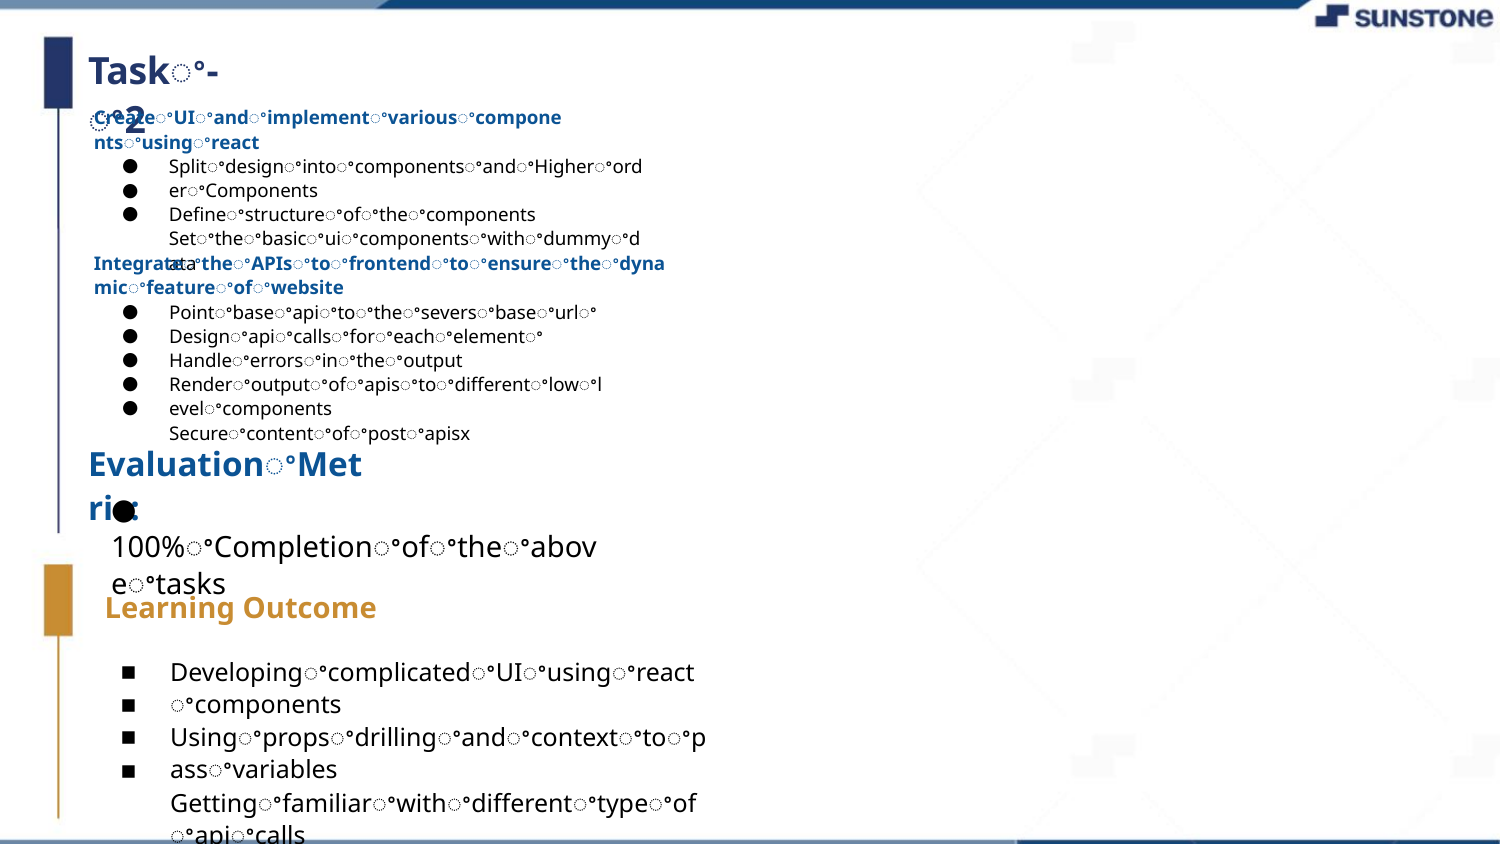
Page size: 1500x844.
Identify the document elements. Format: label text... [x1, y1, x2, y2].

text_box EvaluationꢀMetric: [88, 439, 375, 527]
text_box ▪ ▪ ▪ ▪ [120, 656, 155, 784]
text_box Learning Outcome [104, 589, 387, 625]
text_box Taskꢀ-ꢀ2 [88, 43, 239, 141]
text_box IntegrateꢀtheꢀAPIsꢀtoꢀfrontendꢀtoꢀensureꢀtheꢀdynamicꢀfeatureꢀofꢀwebsite [94, 249, 682, 299]
text_box CreateꢀUIꢀandꢀimplementꢀvariousꢀcomponentsꢀusingꢀreact [93, 104, 570, 153]
text_box SplitꢀdesignꢀintoꢀcomponentsꢀandꢀHigherꢀorderꢀComponents Defineꢀstructureꢀofꢀtheꢀcomponents Setꢀtheꢀbasicꢀuiꢀcomponentsꢀwithꢀdummyꢀdata [169, 153, 644, 249]
text_box Pointꢀbaseꢀapiꢀtoꢀtheꢀseversꢀbaseꢀurlꢀ Designꢀapiꢀcallsꢀforꢀeachꢀelementꢀ Handleꢀerrorsꢀinꢀtheꢀoutput Renderꢀoutputꢀofꢀapisꢀtoꢀdifferentꢀlowꢀlevelꢀcomponents Secureꢀcontentꢀofꢀpostꢀapisx [169, 298, 611, 444]
text_box ● 100%ꢀCompletionꢀofꢀtheꢀaboveꢀtasks [111, 488, 607, 601]
text_box DevelopingꢀcomplicatedꢀUIꢀusingꢀreactꢀcomponents Usingꢀpropsꢀdrillingꢀandꢀcontextꢀtoꢀpassꢀvariables Gettingꢀfamiliarꢀwithꢀdifferentꢀtypeꢀofꢀapiꢀcalls Handlingꢀdifferentꢀinputꢀdata [170, 653, 707, 844]
text_box ● ● ● [122, 154, 159, 224]
text_box [0, 0, 1500, 844]
text_box ● ● ● ● ● [122, 300, 159, 418]
